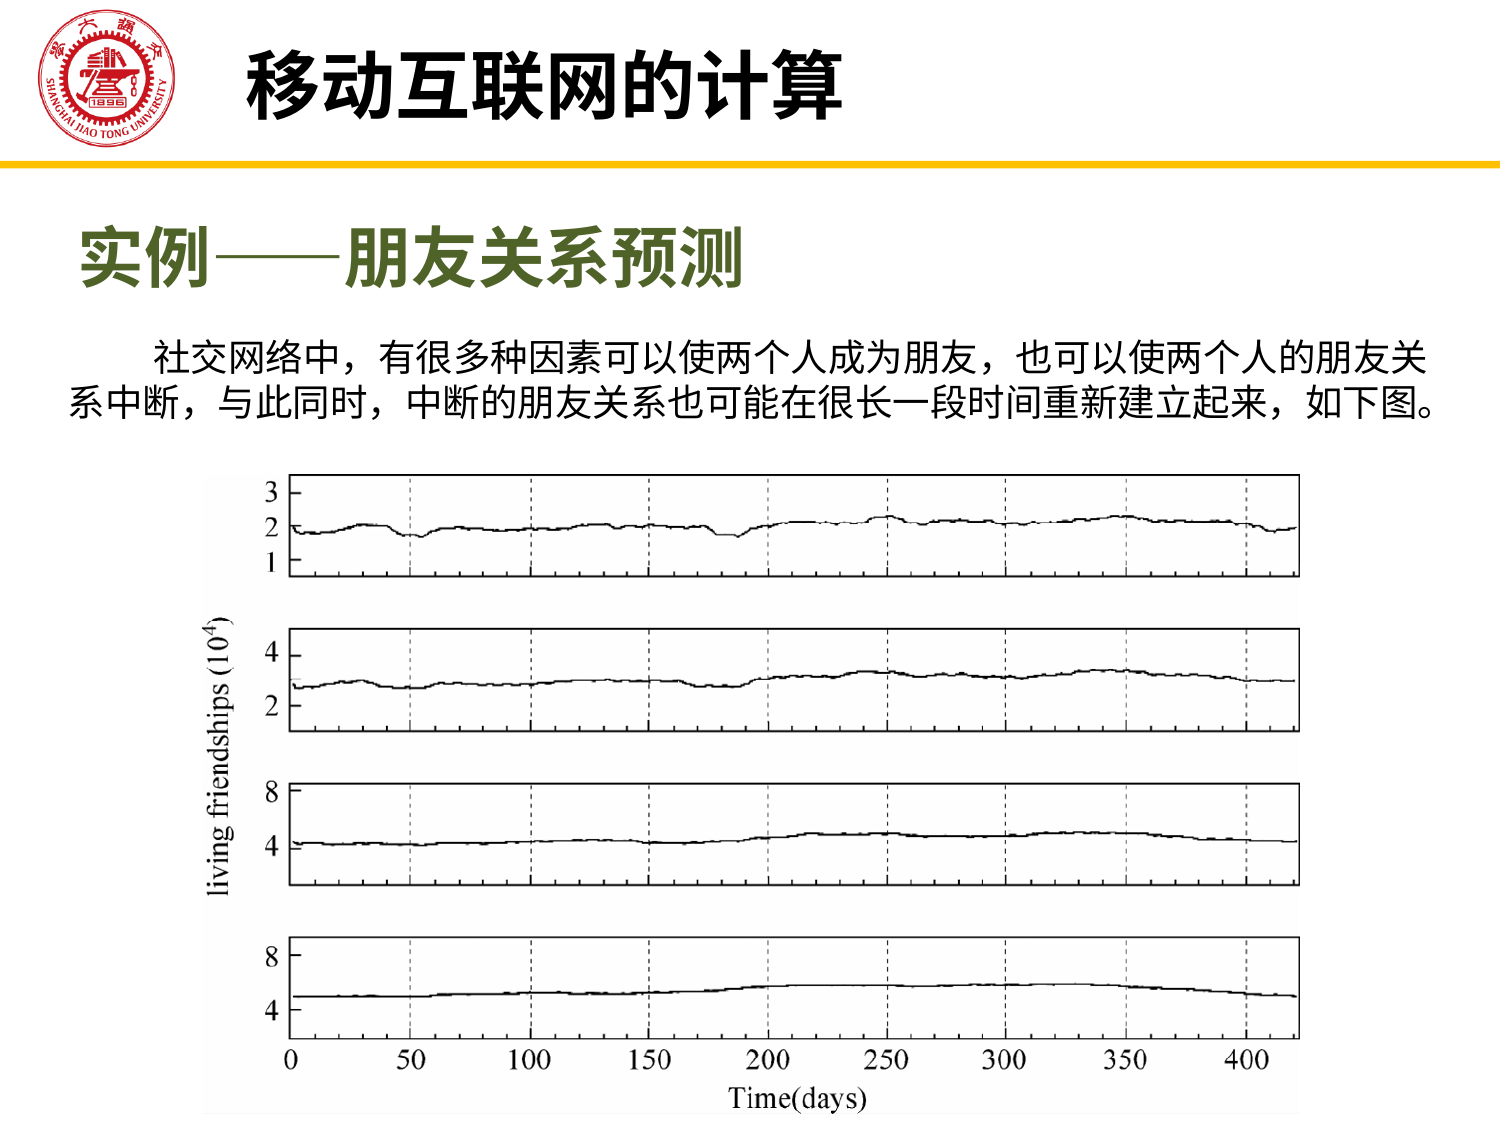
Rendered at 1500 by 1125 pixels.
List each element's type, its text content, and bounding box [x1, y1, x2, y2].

text_box [0, 159, 1500, 170]
text_box 实例——朋友关系预测 [62, 208, 760, 303]
picture [29, 0, 184, 154]
text_box 移动互联网的计算 [230, 30, 939, 136]
text_box 社交网络中，有很多种因素可以使两个人成为朋友，也可以使两个人的朋友关系中断，与此同时，中断的朋友关系也可能在很长一段时间重新建立起来，如下图。 [53, 326, 1459, 431]
picture [176, 464, 1323, 1125]
